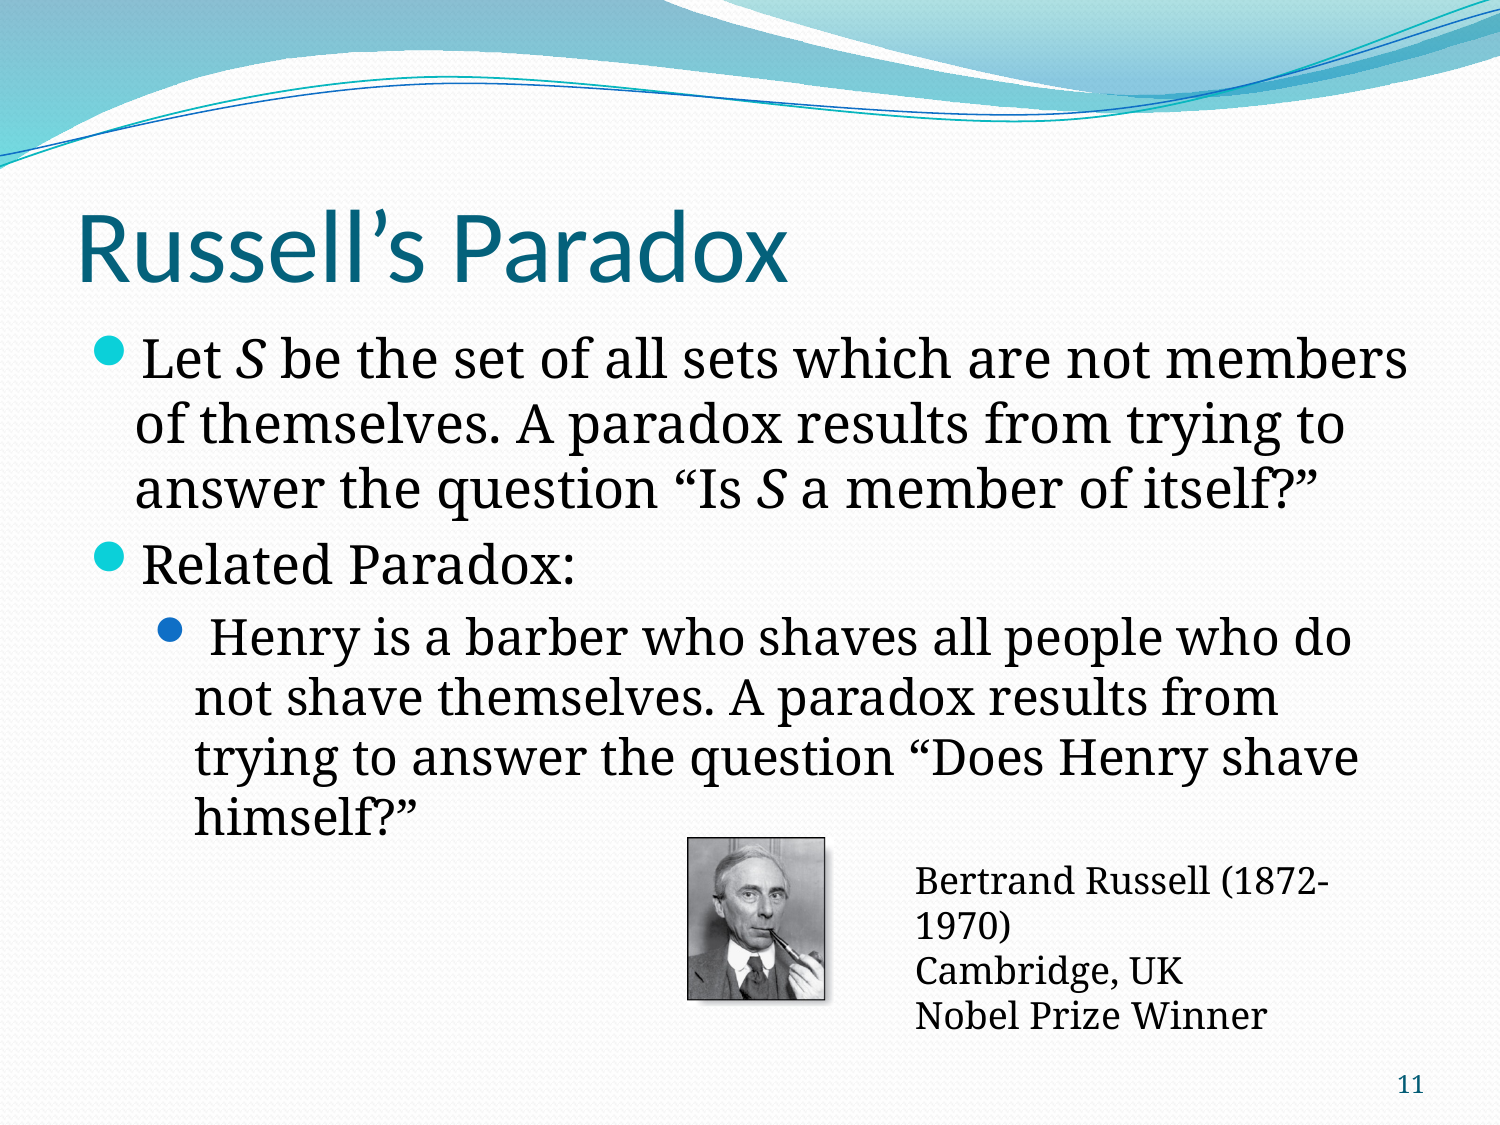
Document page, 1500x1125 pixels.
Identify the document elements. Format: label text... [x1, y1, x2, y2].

picture [687, 837, 835, 1007]
title Russell’s Paradox [75, 115, 1425, 303]
text_box Bertrand Russell (1872-1970) Cambridge, UK Nobel Prize Winner [900, 849, 1388, 1045]
slide_number 11 [1299, 1042, 1425, 1103]
list Let S be the set of all sets which are not members of themselves. A paradox results from trying to answer the question “Is S a member of itself?” Related Paradox: Henry is a barber who shaves all people who do not shave themselves. A paradox results from trying to answer the question “Does Henry shave himself?” [75, 317, 1425, 1038]
